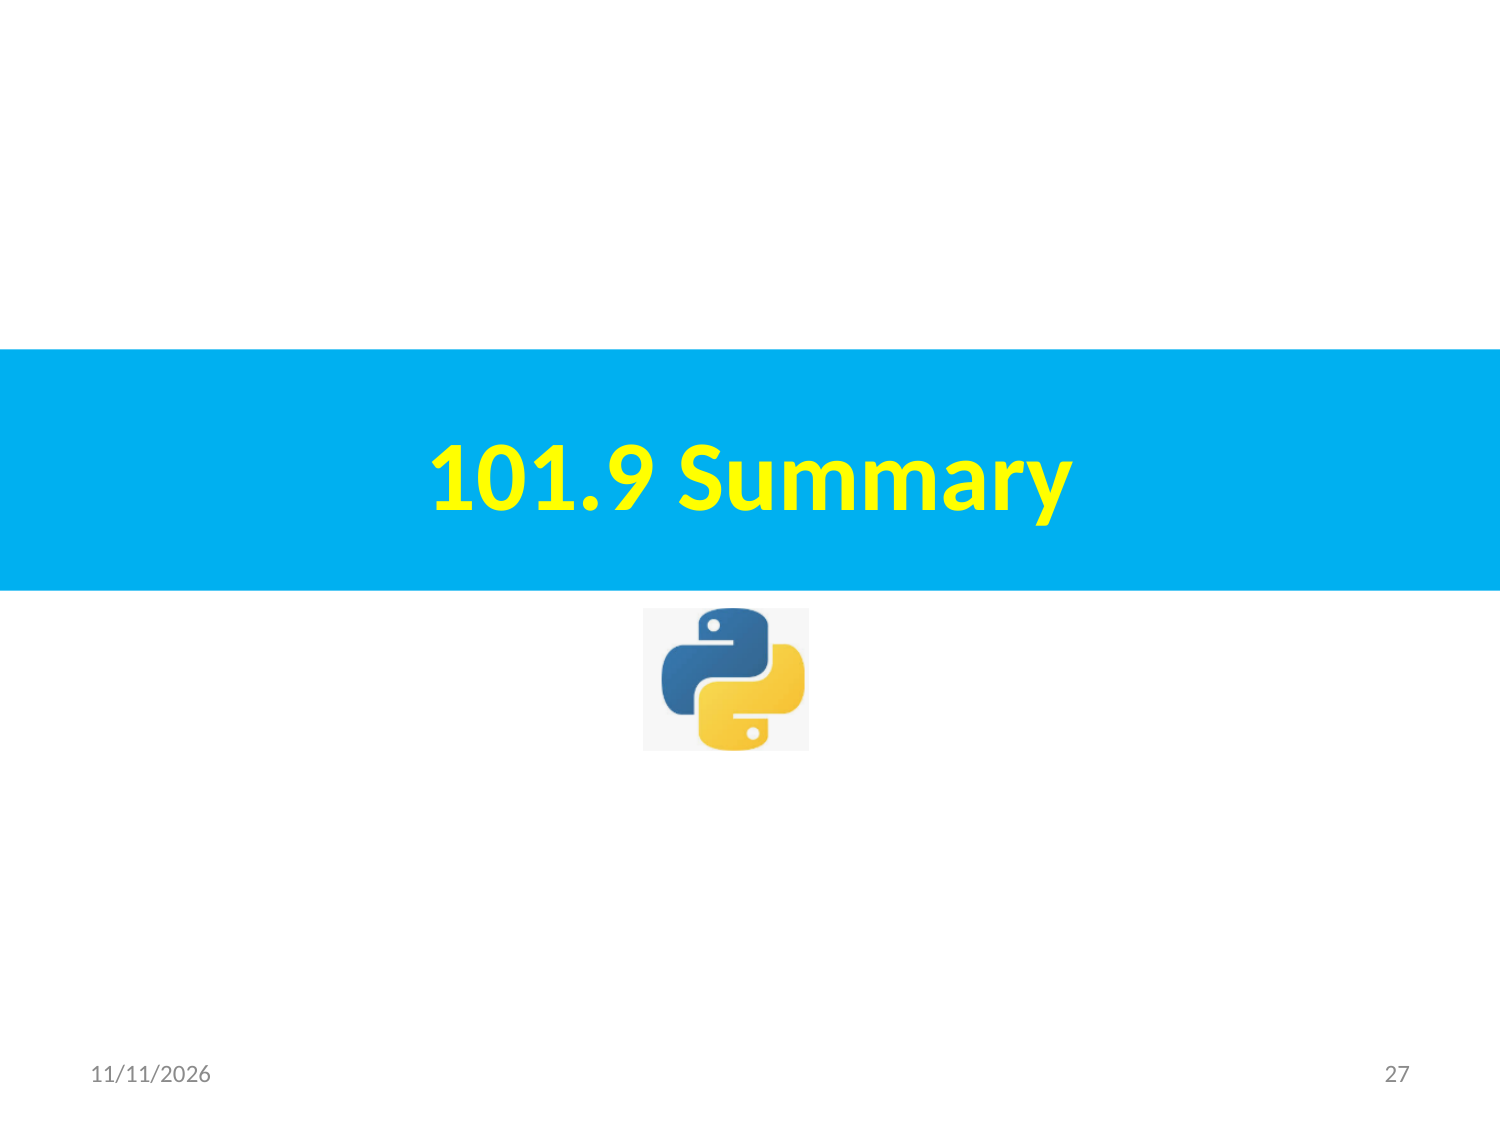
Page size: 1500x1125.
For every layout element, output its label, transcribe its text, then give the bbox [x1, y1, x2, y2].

slide_number 27 [1074, 1042, 1425, 1103]
title 101.9 Summary [0, 349, 1500, 591]
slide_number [75, 1042, 425, 1103]
picture [643, 606, 809, 752]
